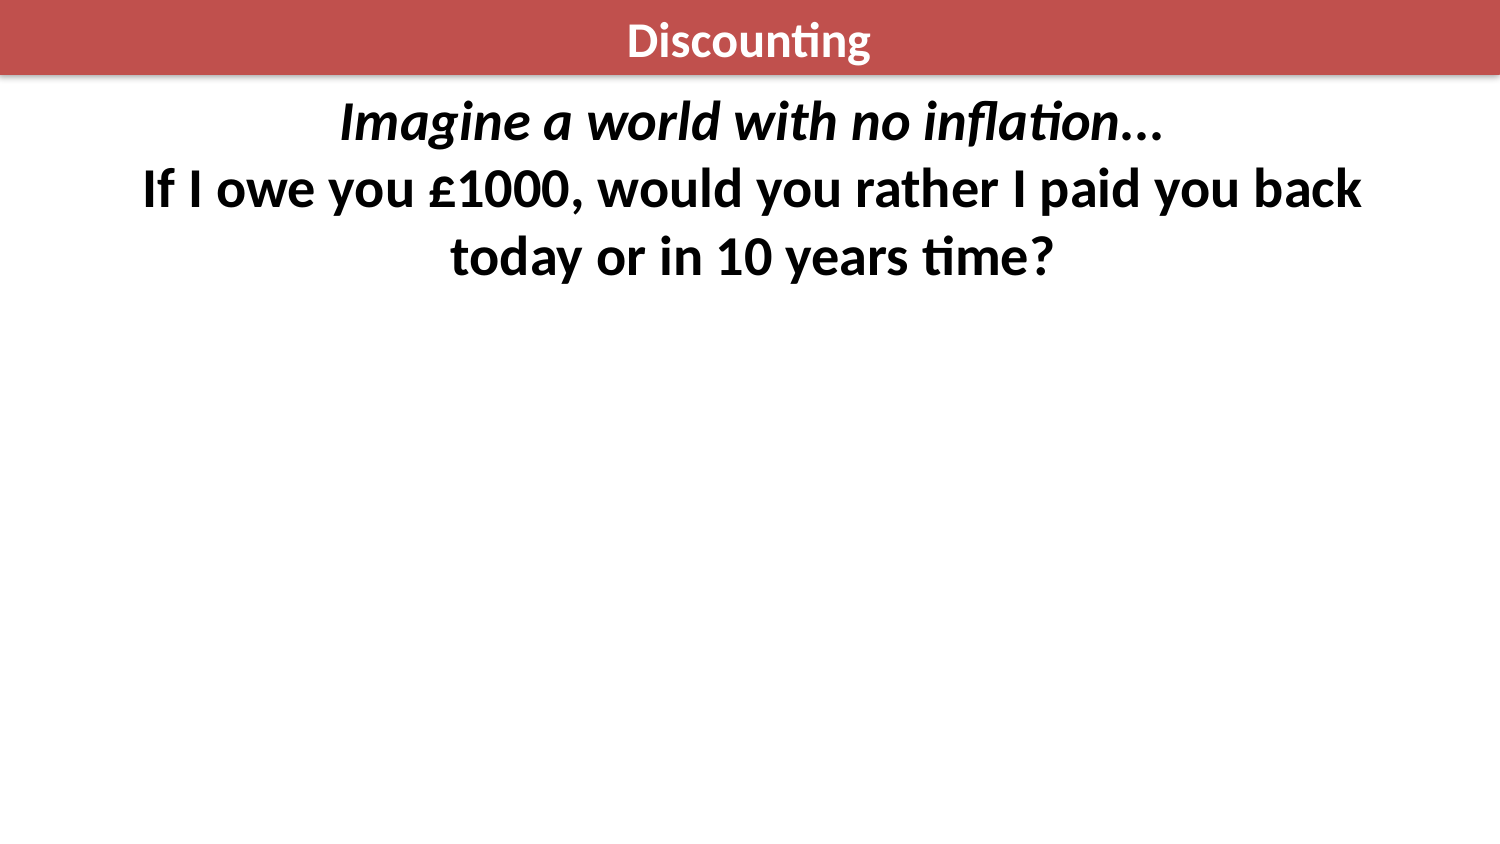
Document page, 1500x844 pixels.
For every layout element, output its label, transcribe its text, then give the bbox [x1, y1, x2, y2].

text_box Imagine a world with no inflation... If I owe you £1000, would you rather I paid you back today or in 10 years time? [70, 82, 1436, 294]
text_box Discounting [0, 0, 1500, 75]
